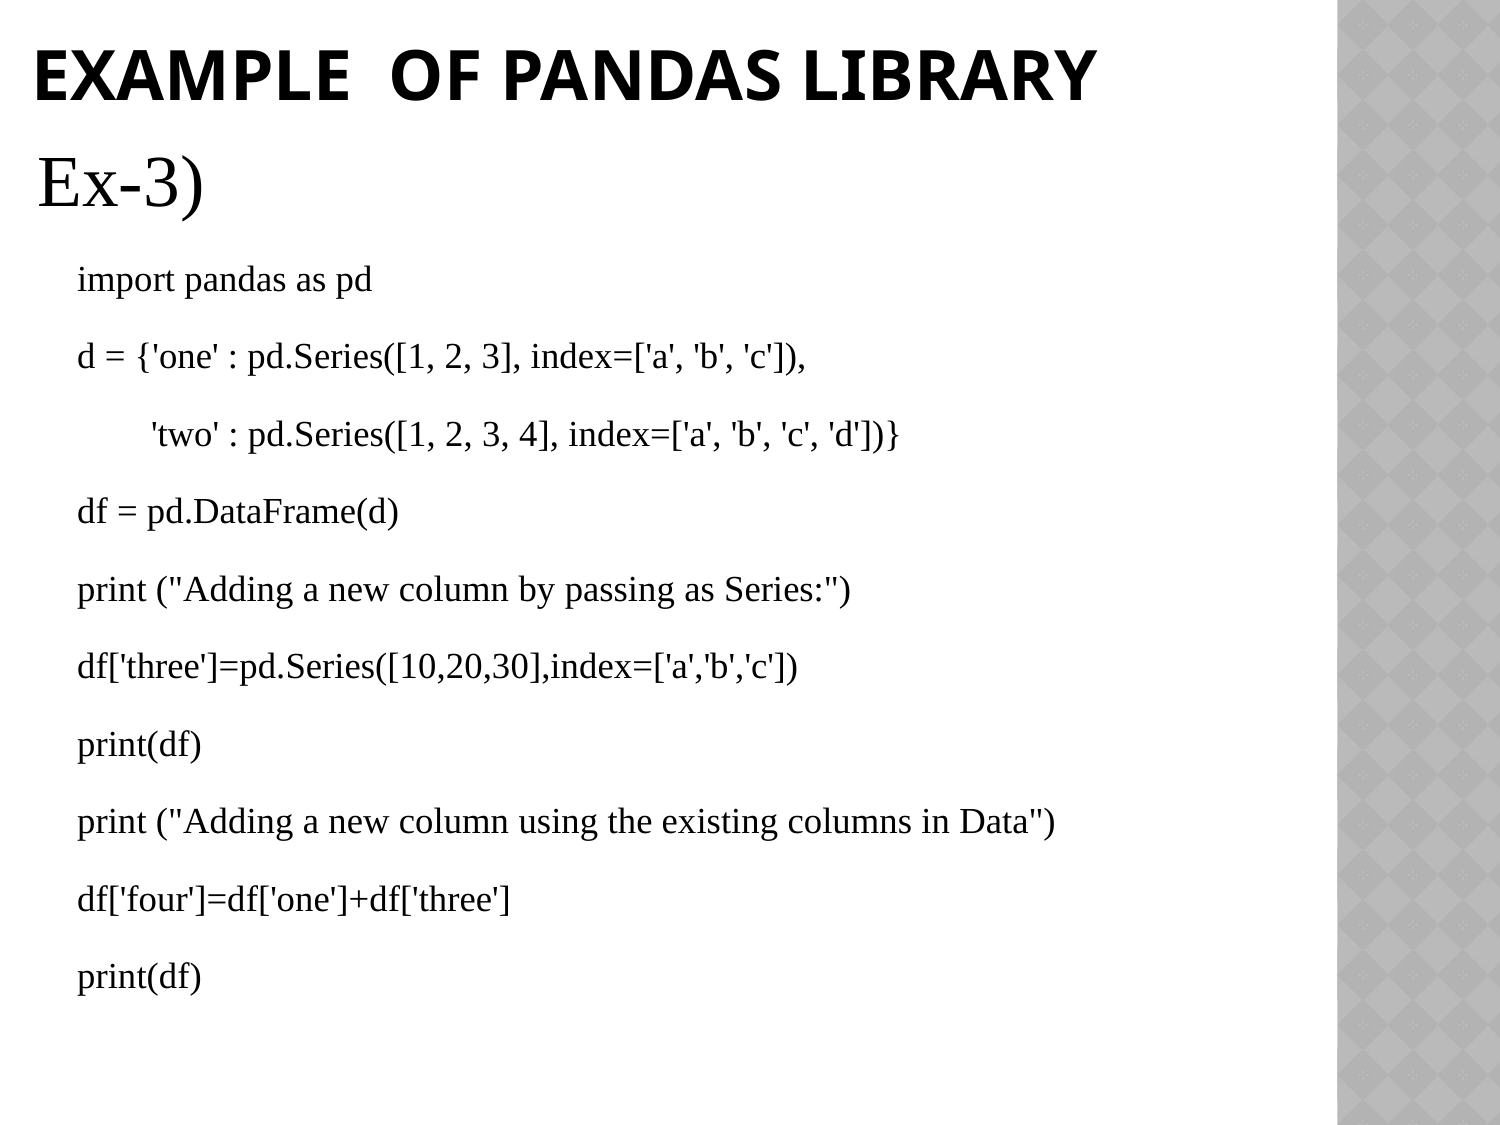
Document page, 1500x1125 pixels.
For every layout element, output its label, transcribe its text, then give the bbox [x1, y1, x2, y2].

title Example of pandas library [23, 11, 1211, 115]
list Ex-3) import pandas as pd d = {'one' : pd.Series([1, 2, 3], index=['a', 'b', 'c']), 'two' : pd.Series([1, 2, 3, 4], index=['a', 'b', 'c', 'd'])} df = pd.DataFrame(d) print ("Adding a new column by passing as Series:") df['three']=pd.Series([10,20,30],index=['a','b','c']) print(df) print ("Adding a new column using the existing columns in Data") df['four']=df['one']+df['three'] print(df) [22, 125, 1418, 1032]
